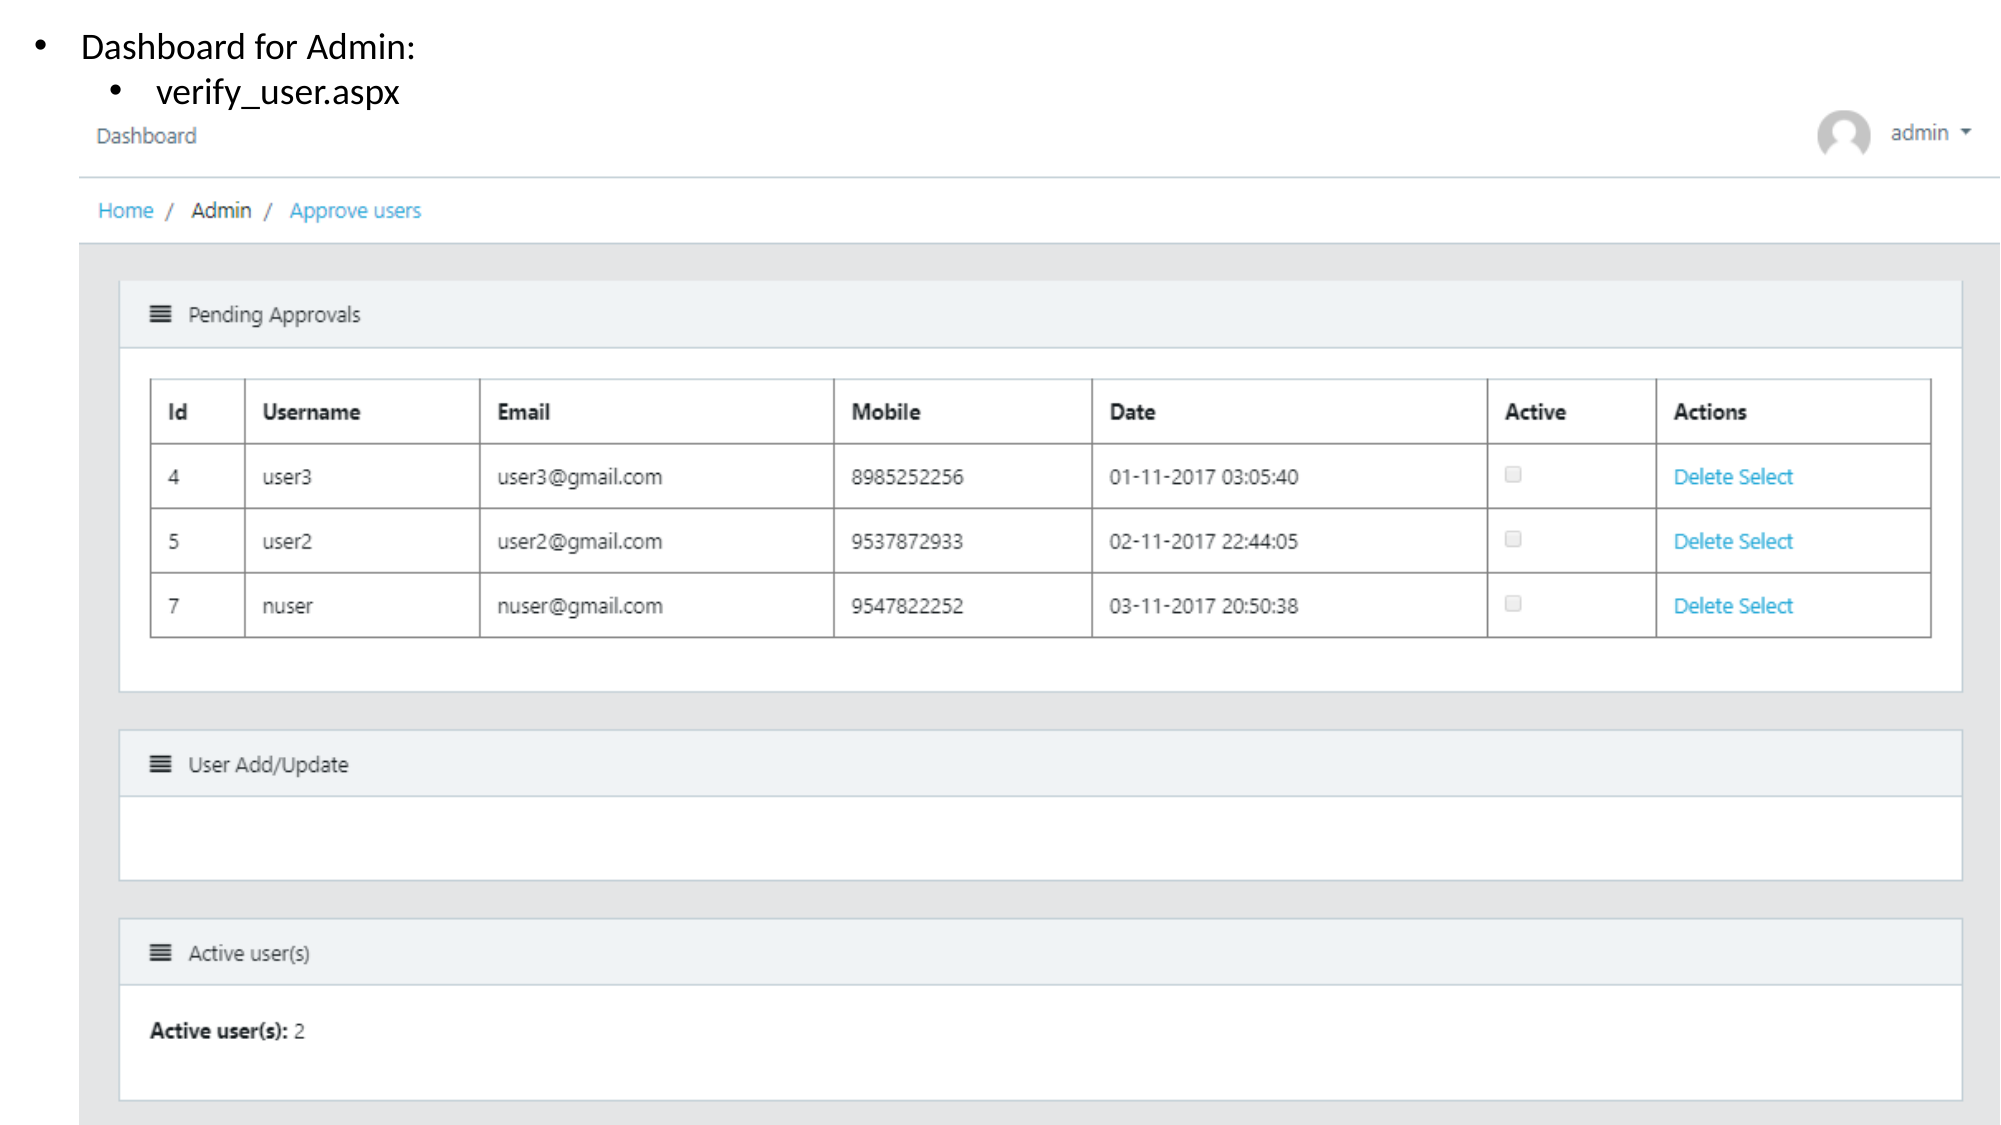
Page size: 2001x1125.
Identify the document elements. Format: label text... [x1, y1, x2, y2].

text_box Dashboard for Admin: verify_user.aspx [19, 14, 600, 120]
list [79, 109, 2000, 1125]
